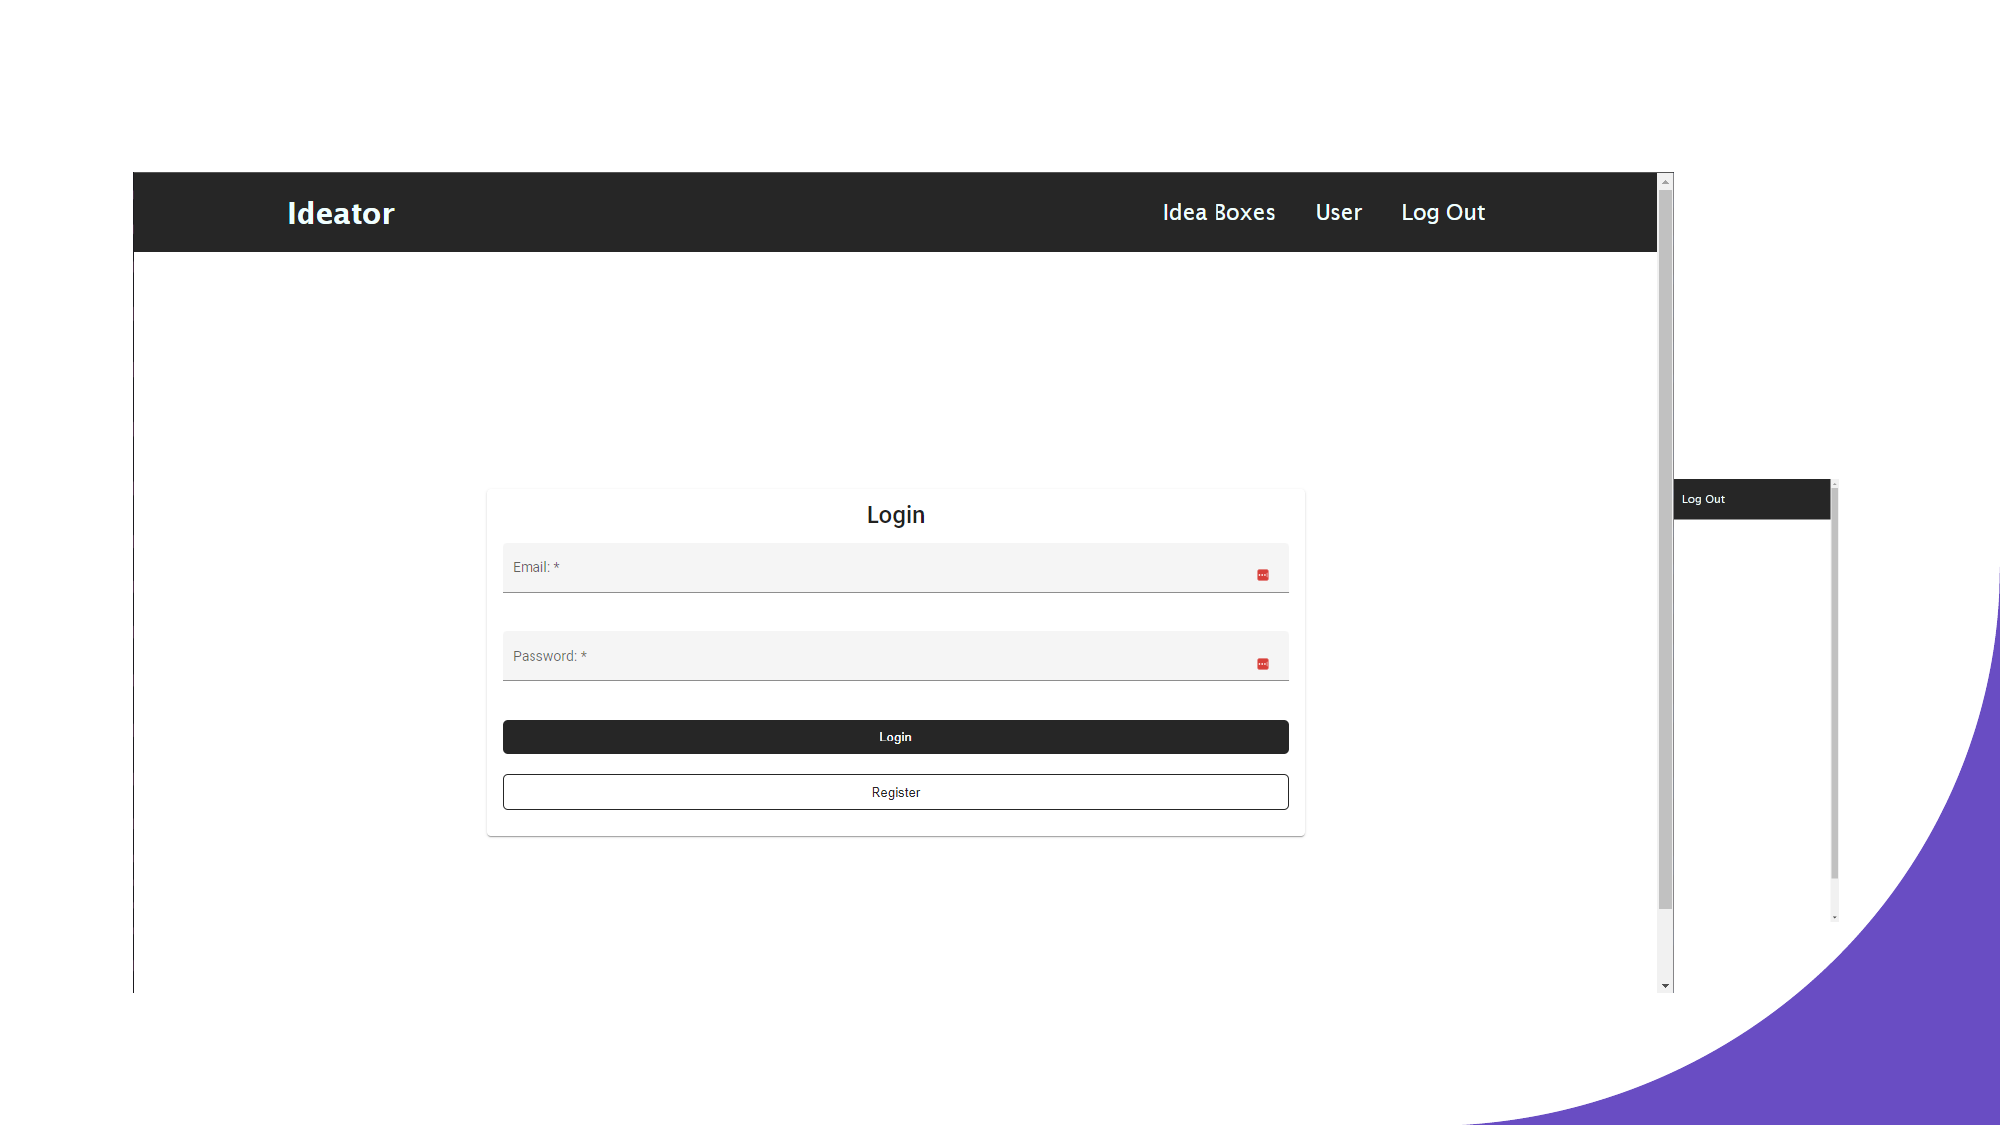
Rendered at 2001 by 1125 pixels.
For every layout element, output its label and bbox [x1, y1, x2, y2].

picture [133, 172, 1839, 993]
